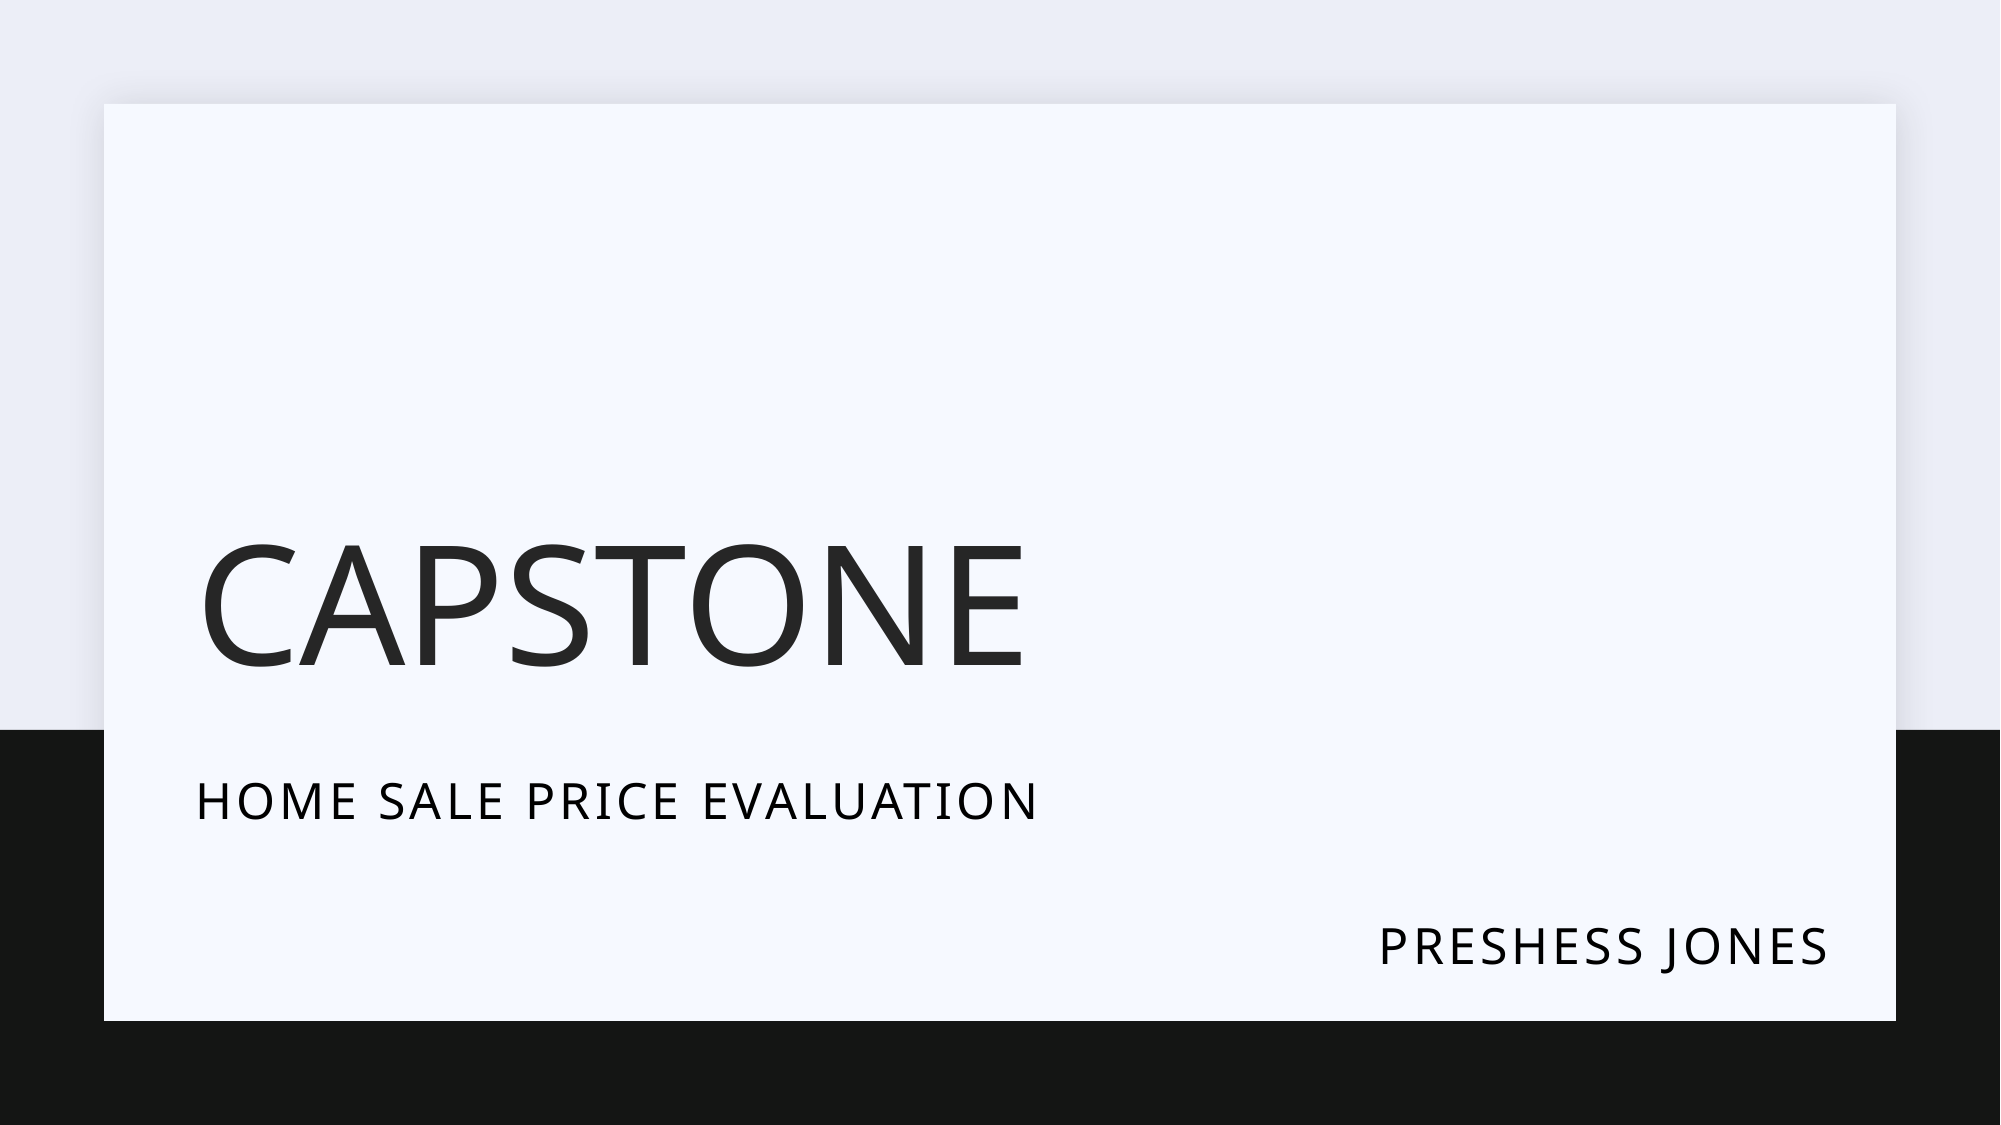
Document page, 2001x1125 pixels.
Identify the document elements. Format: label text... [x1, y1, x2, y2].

subtitle Home Sale price Evaluation [180, 761, 1093, 950]
title Capstone [180, 124, 1830, 710]
text_box Preshess Jones [1363, 906, 2000, 1095]
